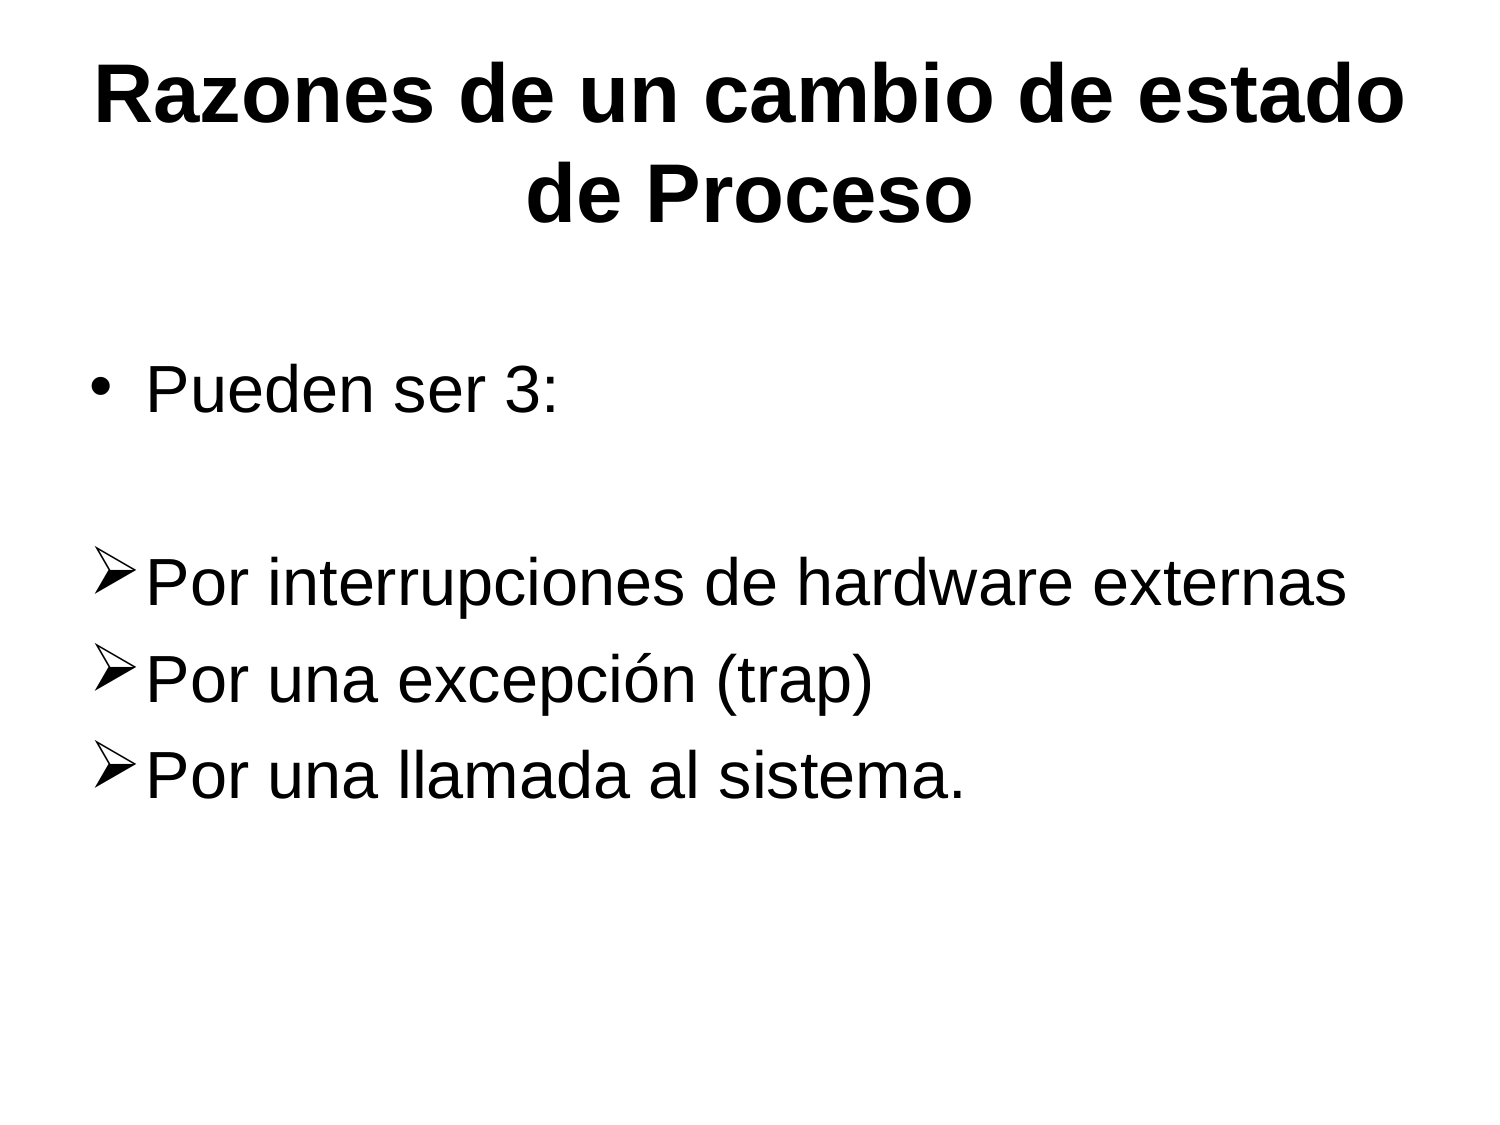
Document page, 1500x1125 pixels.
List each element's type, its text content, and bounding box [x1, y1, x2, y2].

title Razones de un cambio de estado de Proceso [75, 31, 1425, 247]
list Pueden ser 3: Por interrupciones de hardware externas Por una excepción (trap) Por una llamada al sistema. [75, 338, 1425, 1005]
